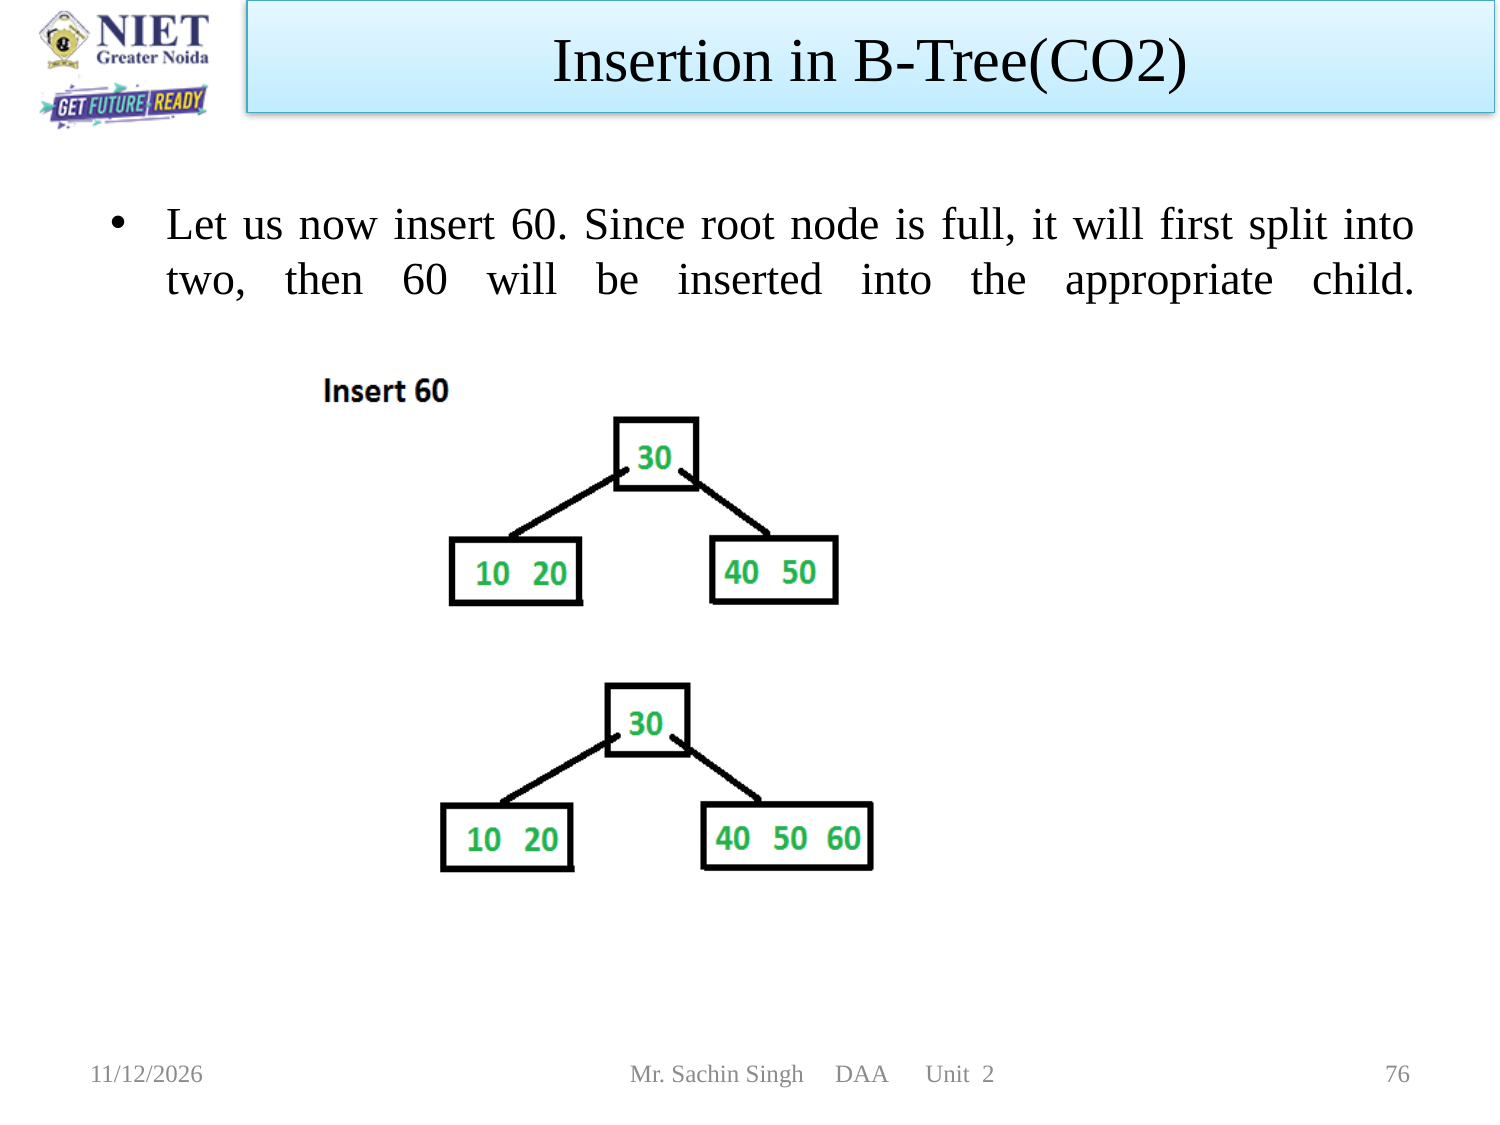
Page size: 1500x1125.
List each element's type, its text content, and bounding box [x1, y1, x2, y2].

slide_number 76 [1074, 1042, 1425, 1103]
text_box Insertion in B-Tree(CO2) [248, 0, 1495, 113]
picture [316, 364, 1063, 876]
picture [0, 0, 248, 140]
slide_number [75, 1042, 425, 1103]
list Let us now insert 60. Since root node is full, it will first split into two, then 60 will be inserted into the appropriate child. [94, 121, 1432, 974]
footer Mr. Sachin Singh DAA Unit 2 [512, 1042, 1074, 1103]
